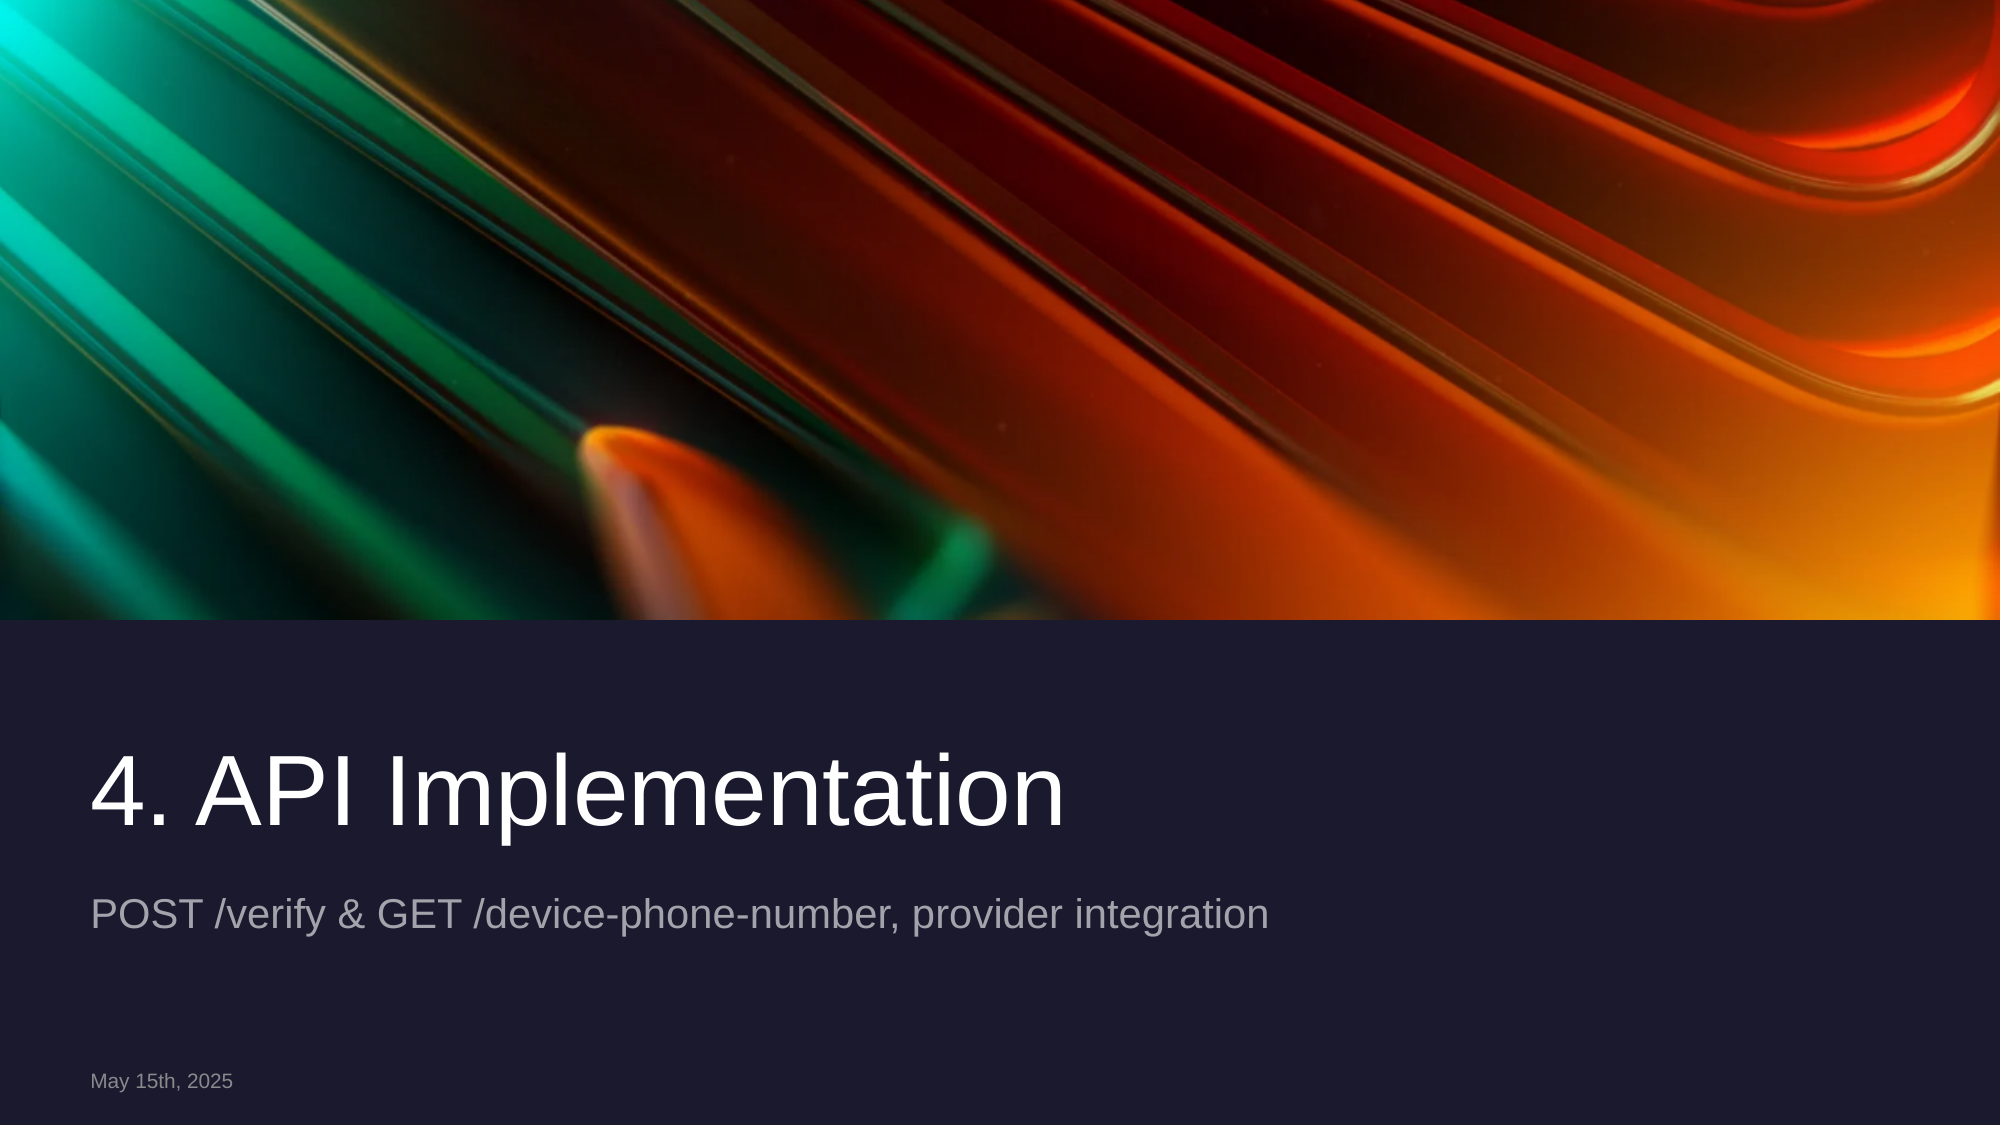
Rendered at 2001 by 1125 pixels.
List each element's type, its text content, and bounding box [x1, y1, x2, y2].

picture [0, 0, 2000, 620]
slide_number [90, 1067, 522, 1093]
title 4. API Implementation [90, 739, 1887, 857]
list POST /verify & GET /device-phone-number, provider integration [90, 881, 1547, 947]
